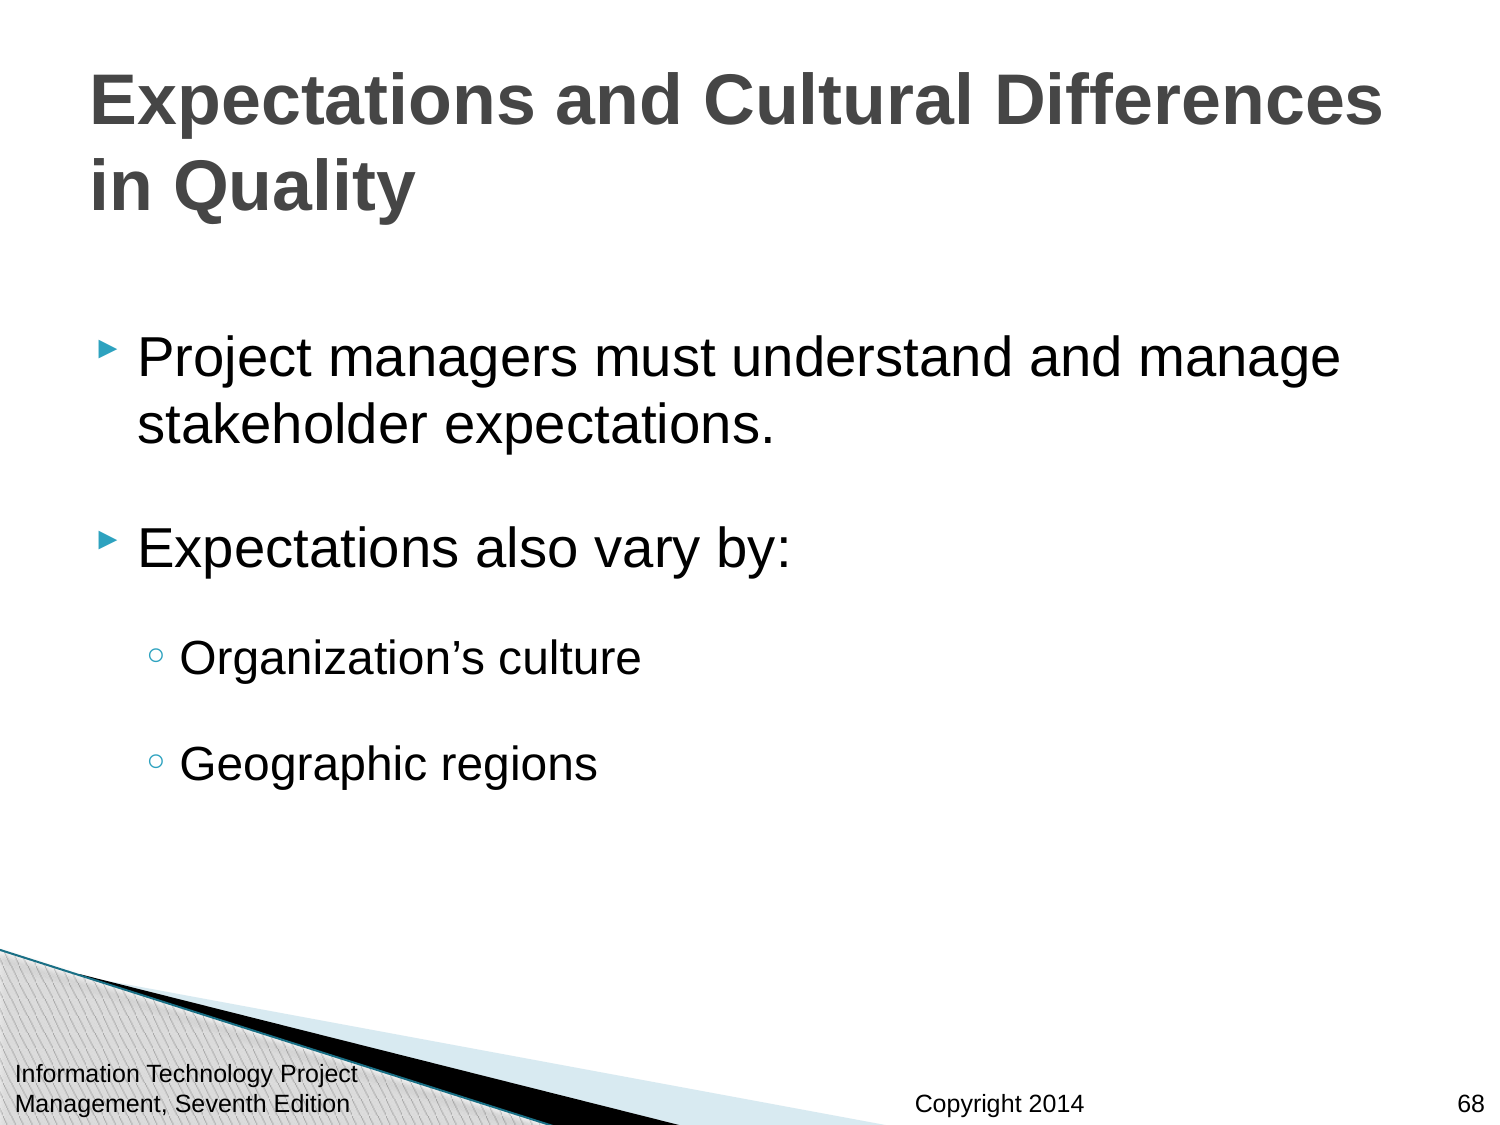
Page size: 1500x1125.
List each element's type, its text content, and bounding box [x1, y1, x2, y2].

title Expectations and Cultural Differences in Quality [75, 45, 1425, 233]
slide_number 68 [1408, 1065, 1500, 1125]
list Project managers must understand and manage stakeholder expectations. Expectations also vary by: Organization’s culture Geographic regions [62, 312, 1451, 1026]
footer Information Technology Project Management, Seventh Edition [0, 1065, 425, 1125]
